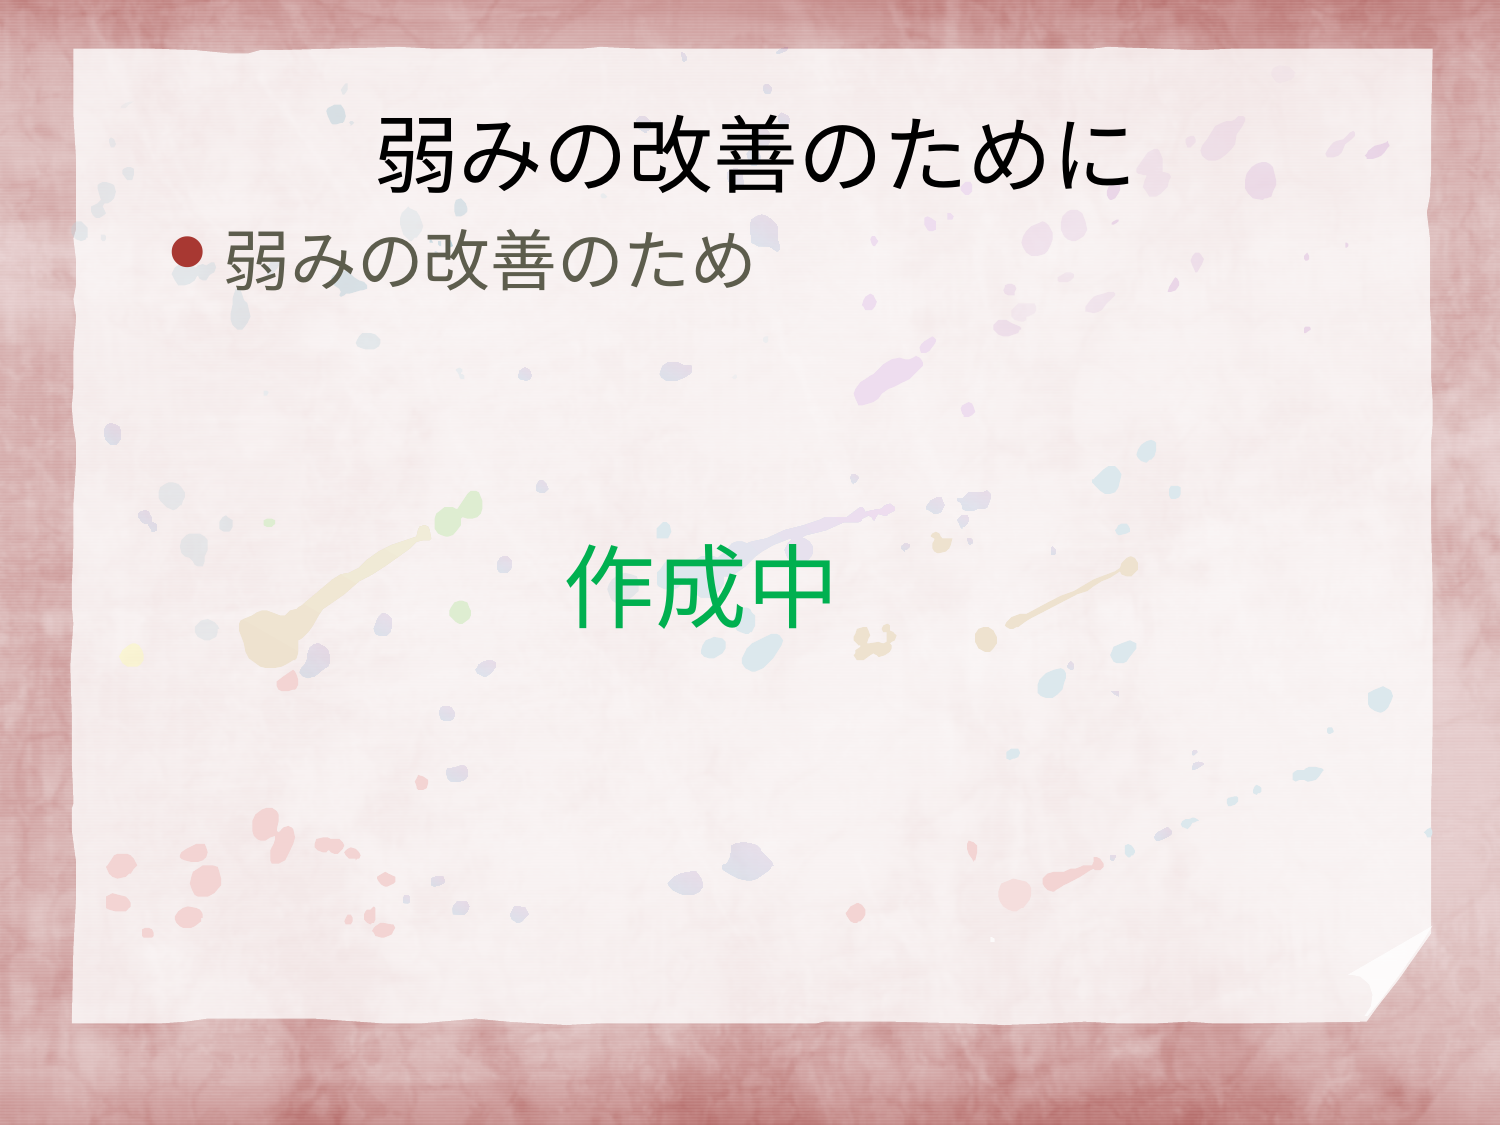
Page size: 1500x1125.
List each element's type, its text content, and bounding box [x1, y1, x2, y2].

list 弱みの改善のため [152, 210, 1360, 954]
text_box 作成中 [549, 522, 916, 648]
title 弱みの改善のために [152, 93, 1360, 210]
